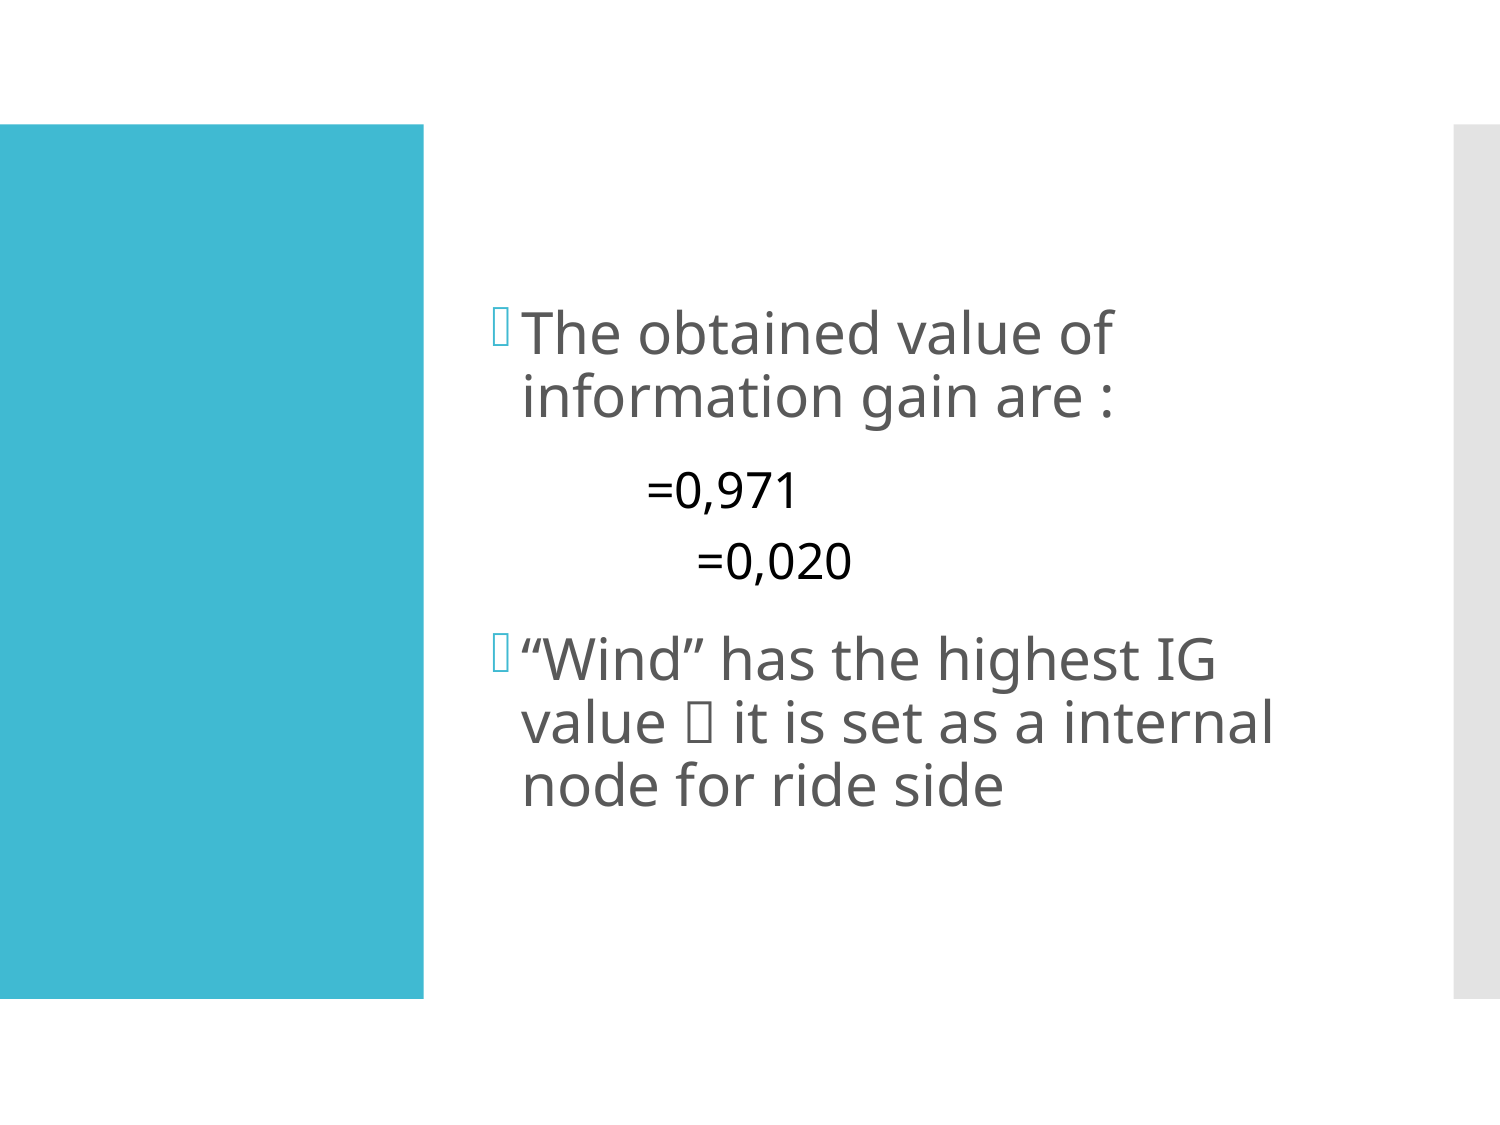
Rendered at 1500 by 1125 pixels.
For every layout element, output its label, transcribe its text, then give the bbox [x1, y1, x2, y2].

list The obtained value of information gain are : “Wind” has the highest IG value  it is set as a internal node for ride side [476, 141, 1376, 982]
